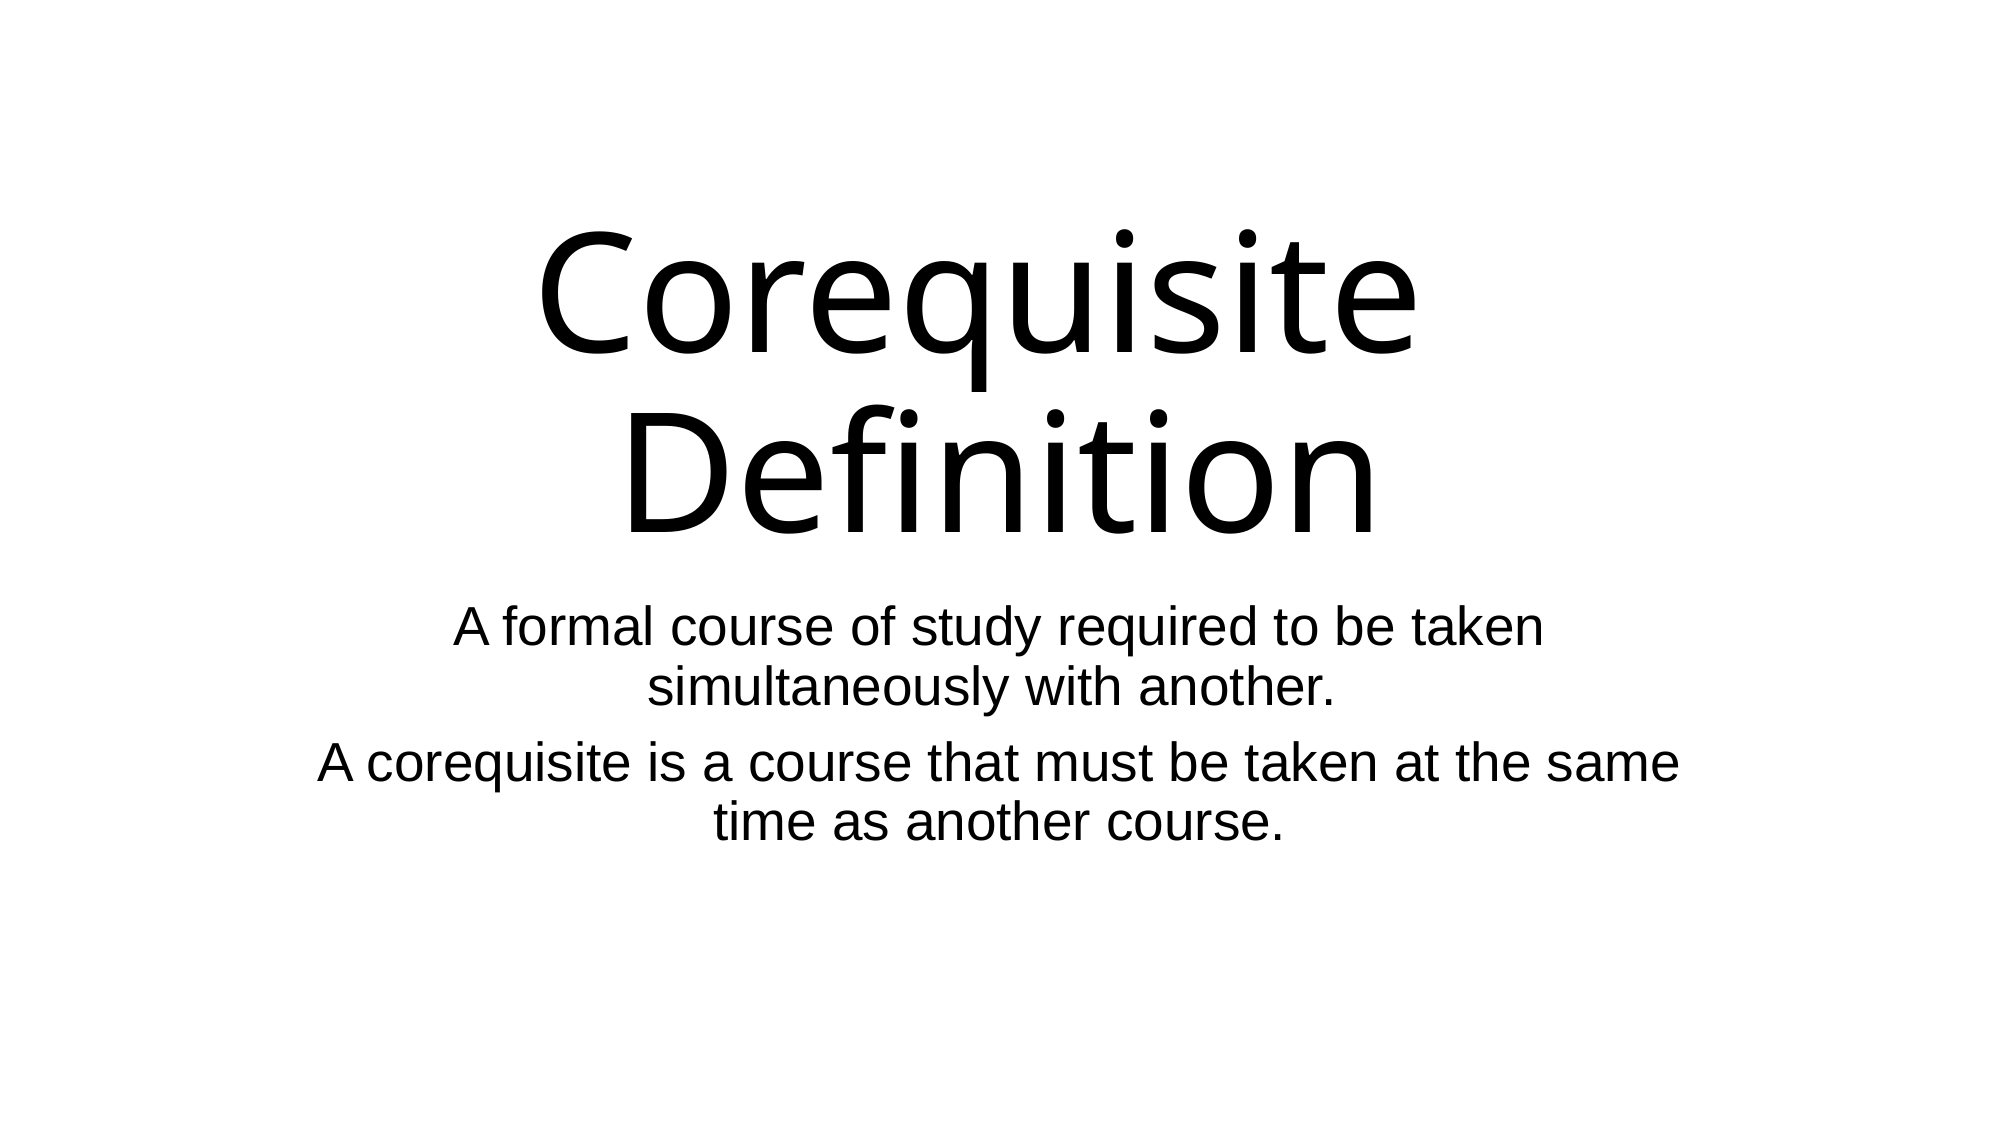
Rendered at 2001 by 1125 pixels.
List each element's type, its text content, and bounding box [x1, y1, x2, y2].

title Corequisite Definition [249, 184, 1750, 576]
subtitle A formal course of study required to be taken simultaneously with another. A corequisite is a course that must be taken at the same time as another course. [249, 590, 1750, 863]
